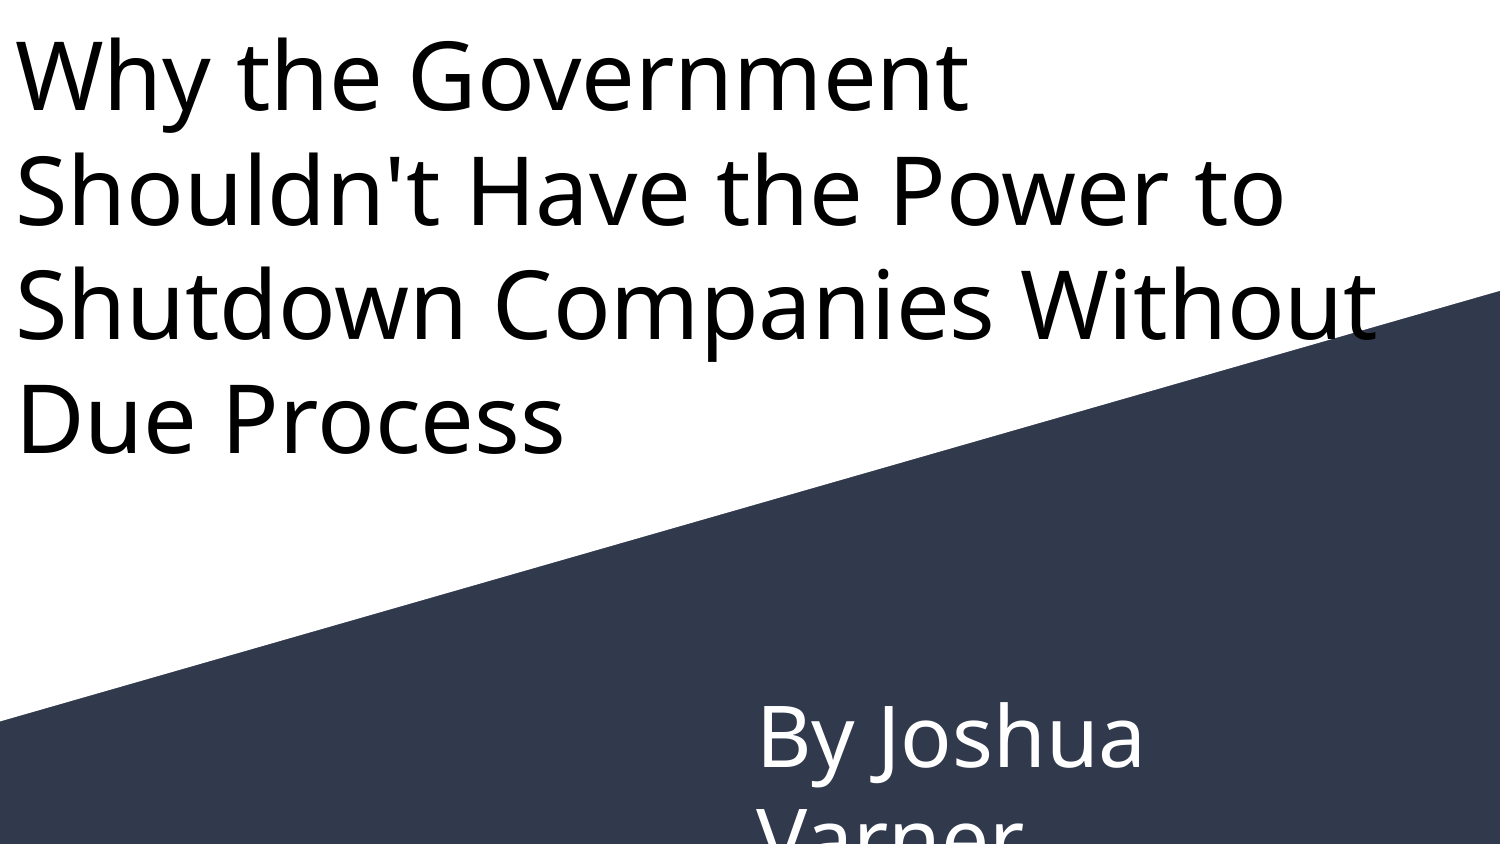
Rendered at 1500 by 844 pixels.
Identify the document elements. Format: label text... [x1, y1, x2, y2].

subtitle By Joshua Varner [741, 667, 1438, 789]
title Why the Government Shouldn't Have the Power to Shutdown Companies Without Due Process [0, 0, 1398, 211]
